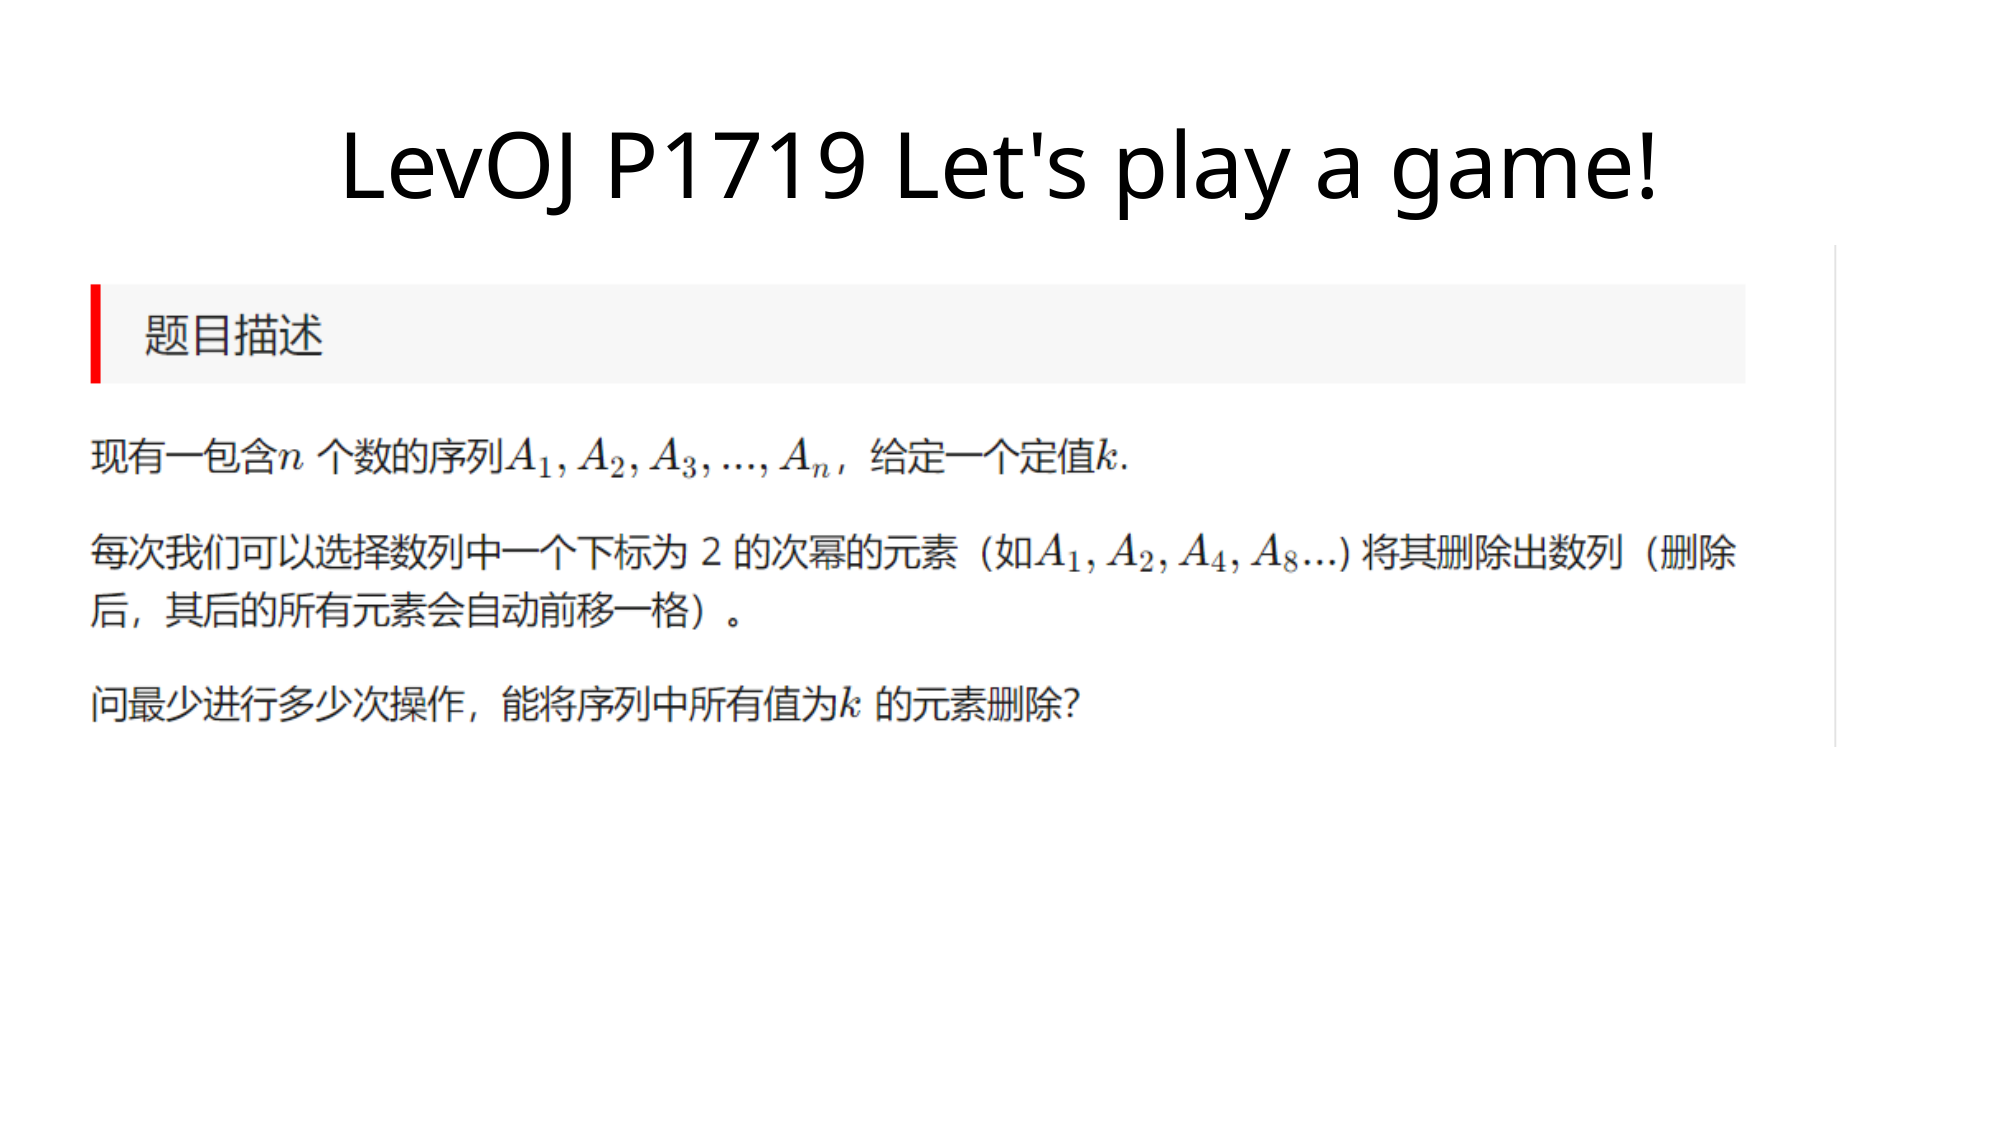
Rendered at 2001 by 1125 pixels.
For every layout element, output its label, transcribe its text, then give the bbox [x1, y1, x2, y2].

picture [35, 245, 1843, 747]
title LevOJ P1719 Let's play a game! [137, 59, 1863, 278]
